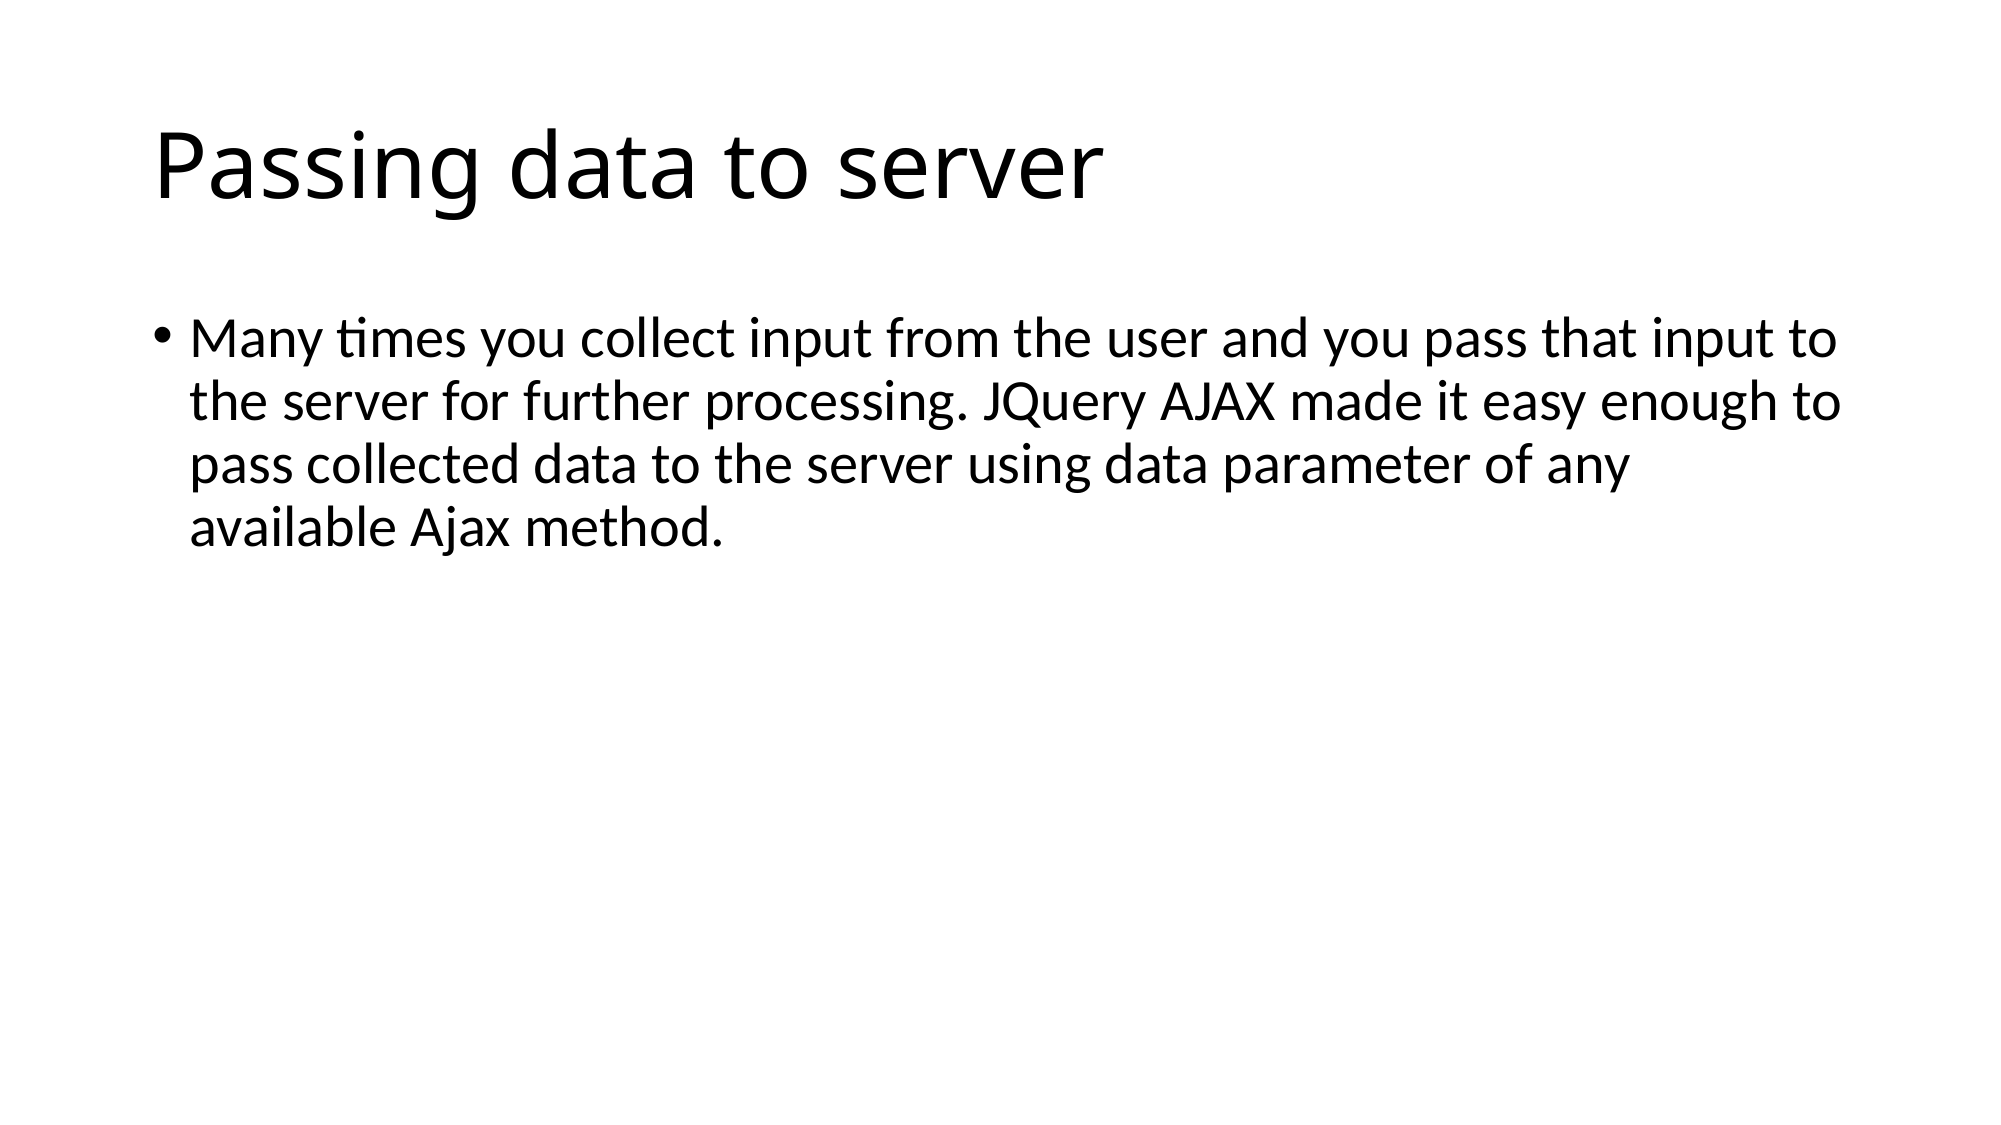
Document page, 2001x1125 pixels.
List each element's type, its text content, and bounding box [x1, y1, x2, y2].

list Many times you collect input from the user and you pass that input to the server for further processing. JQuery AJAX made it easy enough to pass collected data to the server using data parameter of any available Ajax method. [137, 299, 1863, 1014]
title Passing data to server [137, 59, 1863, 278]
